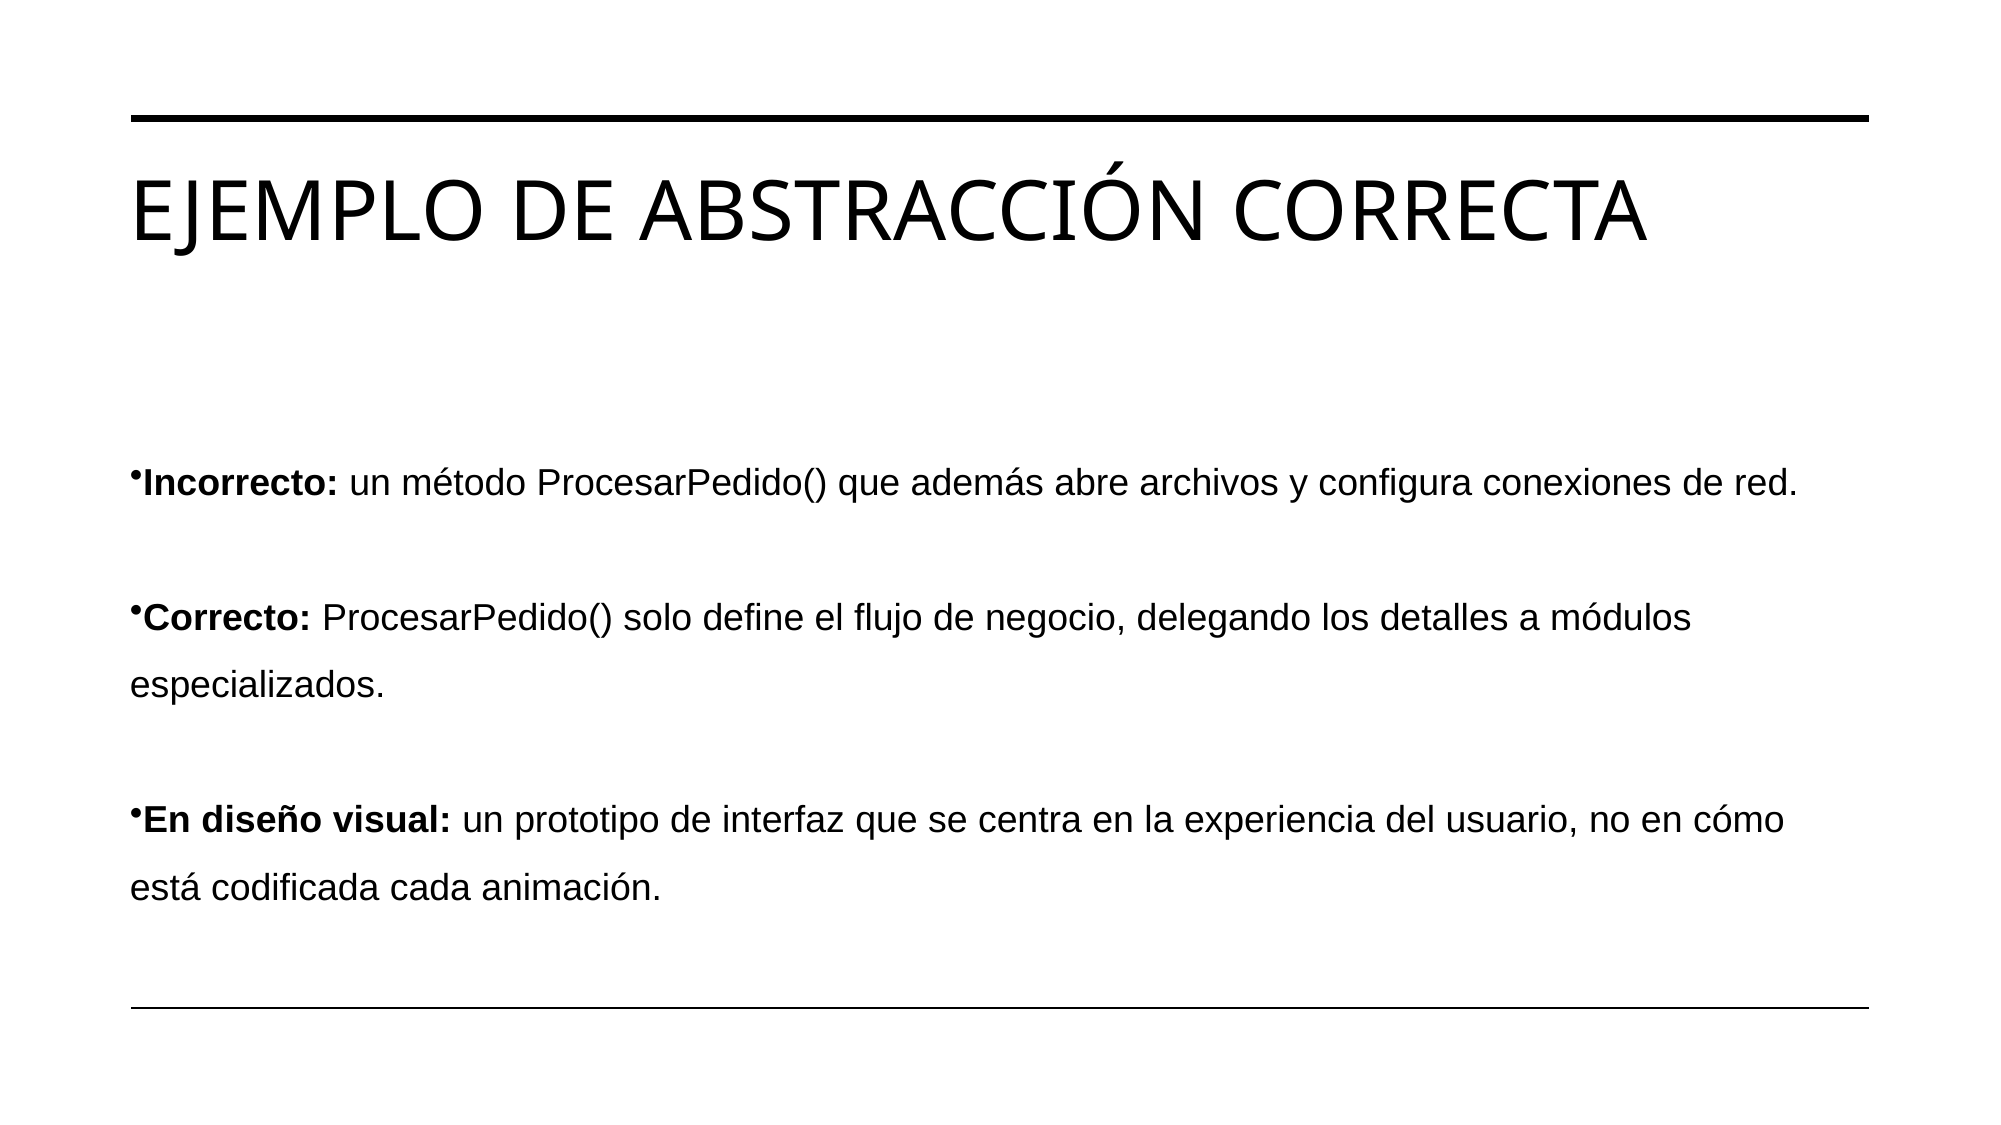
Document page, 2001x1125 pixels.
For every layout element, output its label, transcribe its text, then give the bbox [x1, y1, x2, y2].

list Incorrecto: un método ProcesarPedido() que además abre archivos y configura conexiones de red. Correcto: ProcesarPedido() solo define el flujo de negocio, delegando los detalles a módulos especializados. En diseño visual: un prototipo de interfaz que se centra en la experiencia del usuario, no en cómo está codificada cada animación. [114, 344, 1879, 998]
title Ejemplo de Abstracción Correcta [114, 149, 1869, 344]
